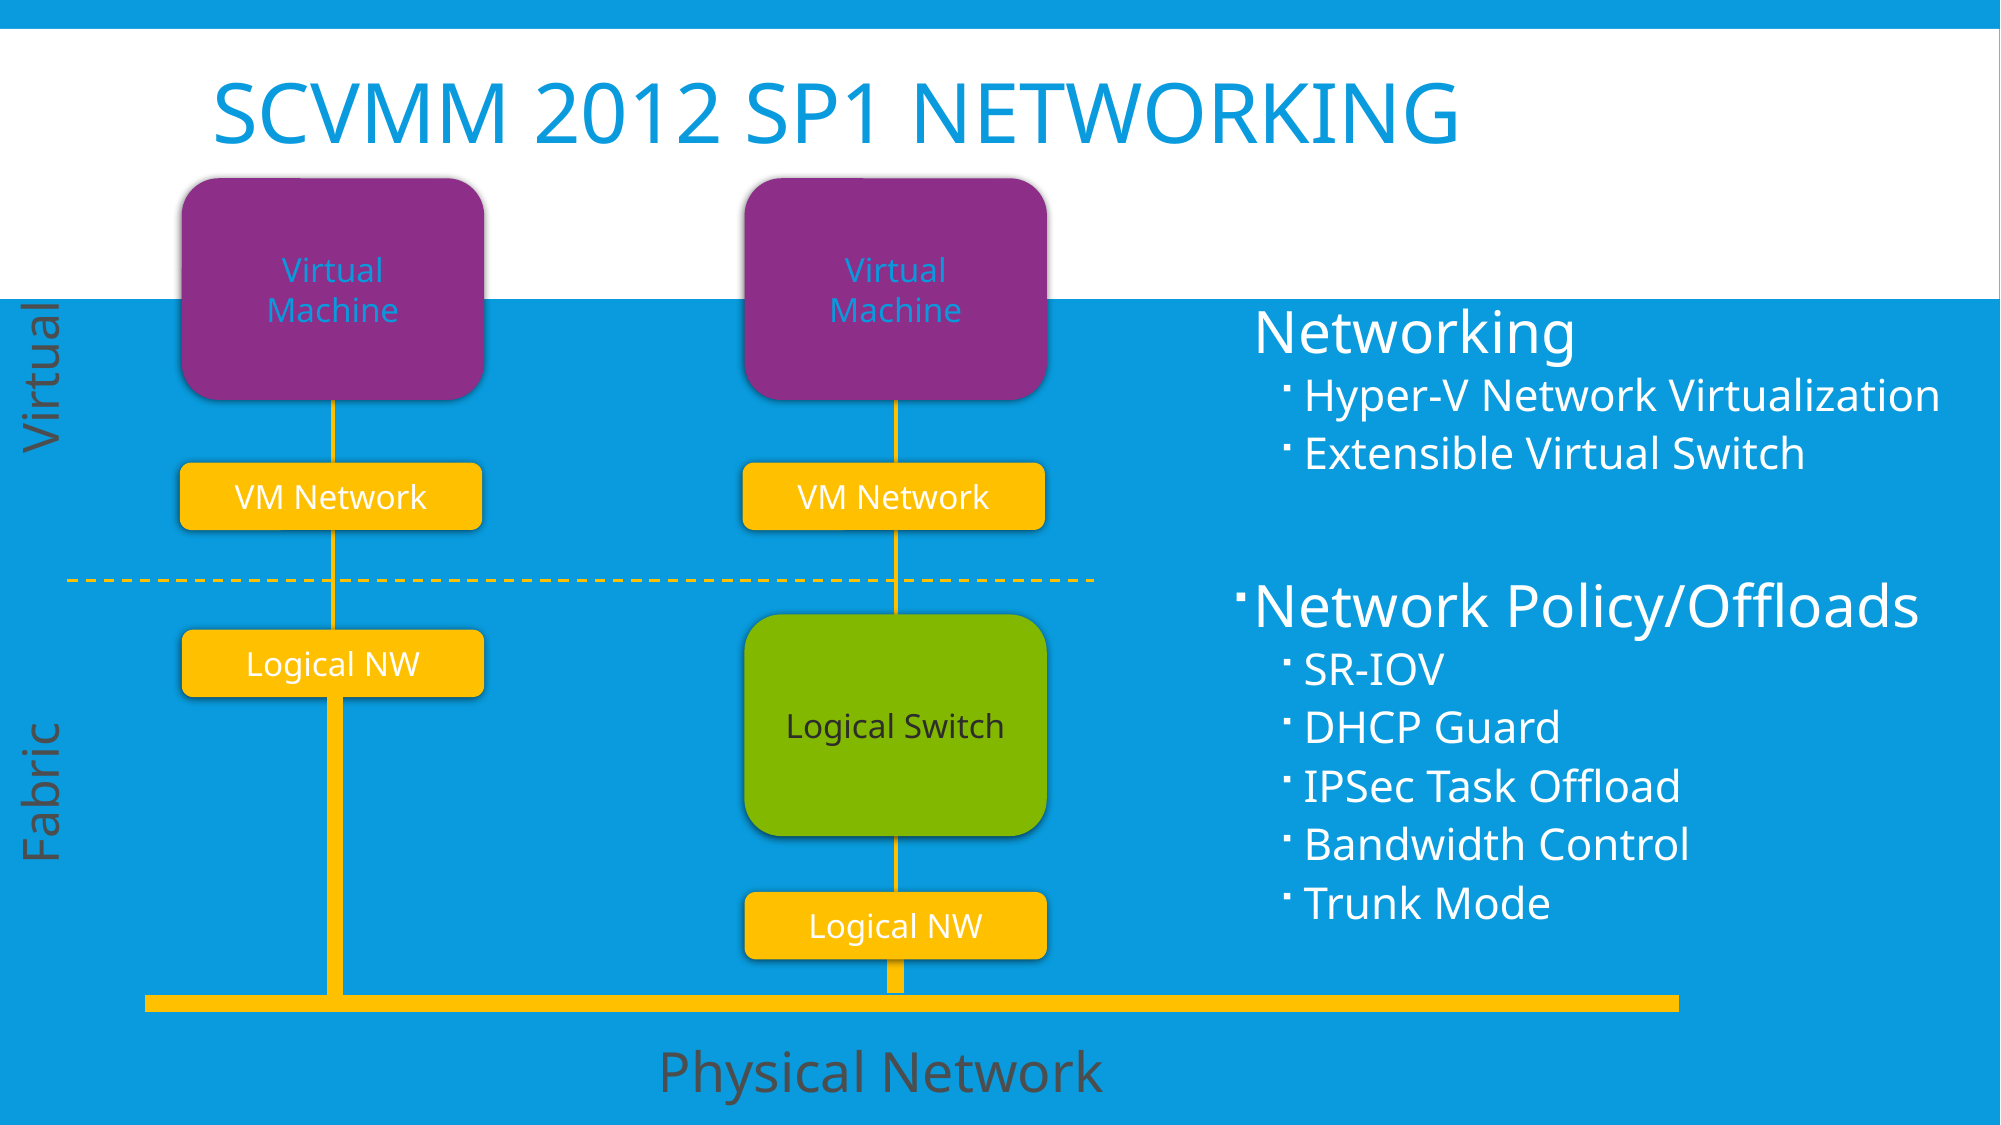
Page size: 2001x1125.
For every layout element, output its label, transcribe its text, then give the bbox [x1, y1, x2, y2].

text_box Logical NW [181, 628, 485, 698]
text_box Virtual Machine [180, 177, 485, 401]
text_box Physical Network [637, 1024, 1187, 1124]
text_box VM Network [902, 461, 1046, 531]
text_box Fabric [0, 673, 90, 914]
text_box Virtual [0, 256, 90, 498]
text_box VM Network [741, 461, 888, 531]
title SCVMM 2012 SP1 Networking [197, 46, 1803, 191]
text_box Virtual Machine [743, 177, 1048, 401]
list Software Defined Networking Hyper-V Network Virtualization Extensible Virtual Switch Network Policy/Offloads SR-IOV DHCP Guard IPSec Task Offload Bandwidth Control Trunk Mode [1212, 231, 1960, 1020]
text_box VM Network [179, 461, 325, 531]
text_box VM Network [340, 461, 483, 531]
text_box Logical Switch [743, 613, 888, 837]
text_box Logical NW [743, 891, 1048, 961]
text_box Logical Switch [902, 613, 1048, 837]
